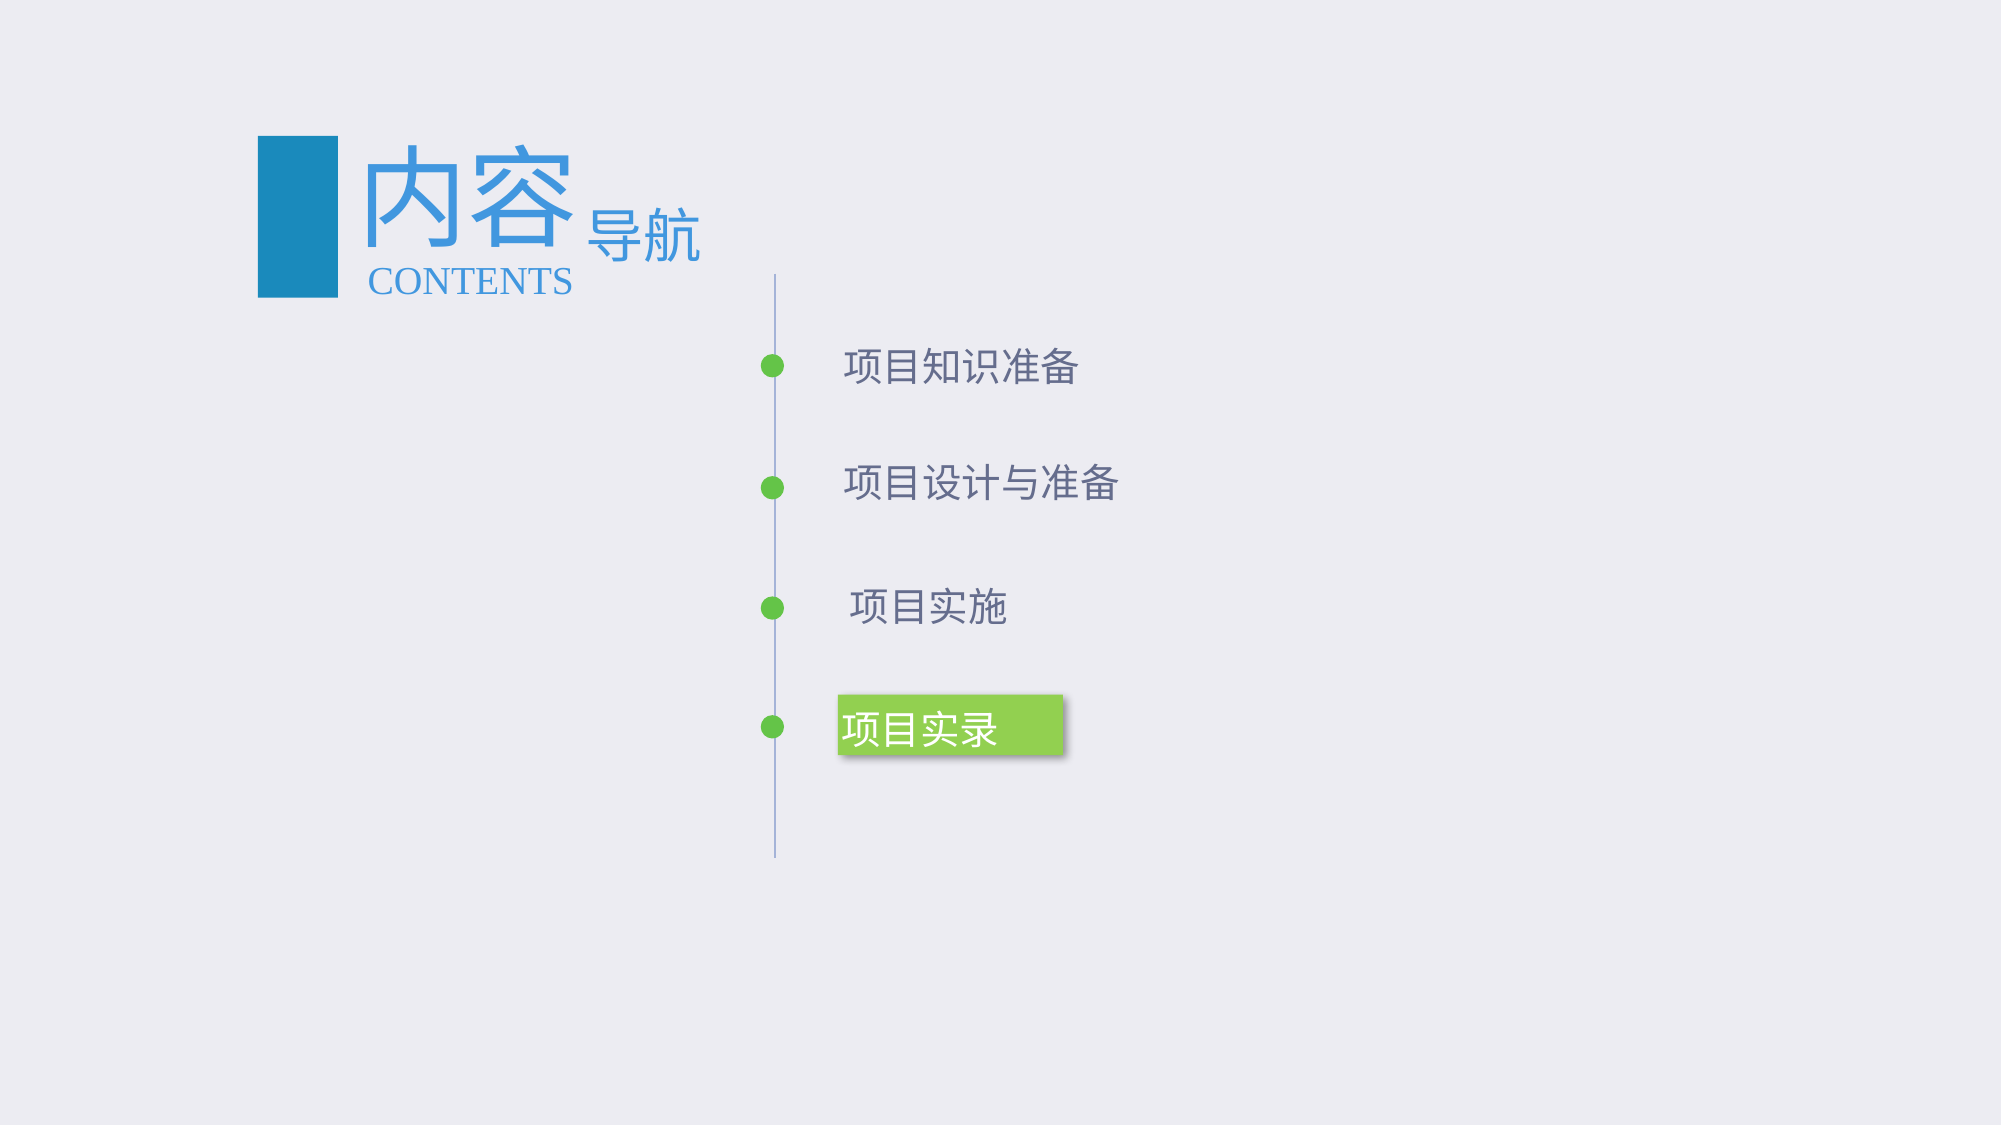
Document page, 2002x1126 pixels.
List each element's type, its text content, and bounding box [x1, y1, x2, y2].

text_box 项目知识准备 [843, 339, 1081, 400]
text_box 项目设计与准备 [843, 455, 1121, 516]
text_box 项目实录 [841, 702, 1000, 763]
text_box [758, 594, 787, 622]
text_box [836, 692, 1065, 757]
text_box 项目实施 [849, 579, 1009, 640]
text_box [758, 352, 787, 380]
text_box [758, 713, 787, 741]
text_box [758, 474, 787, 502]
